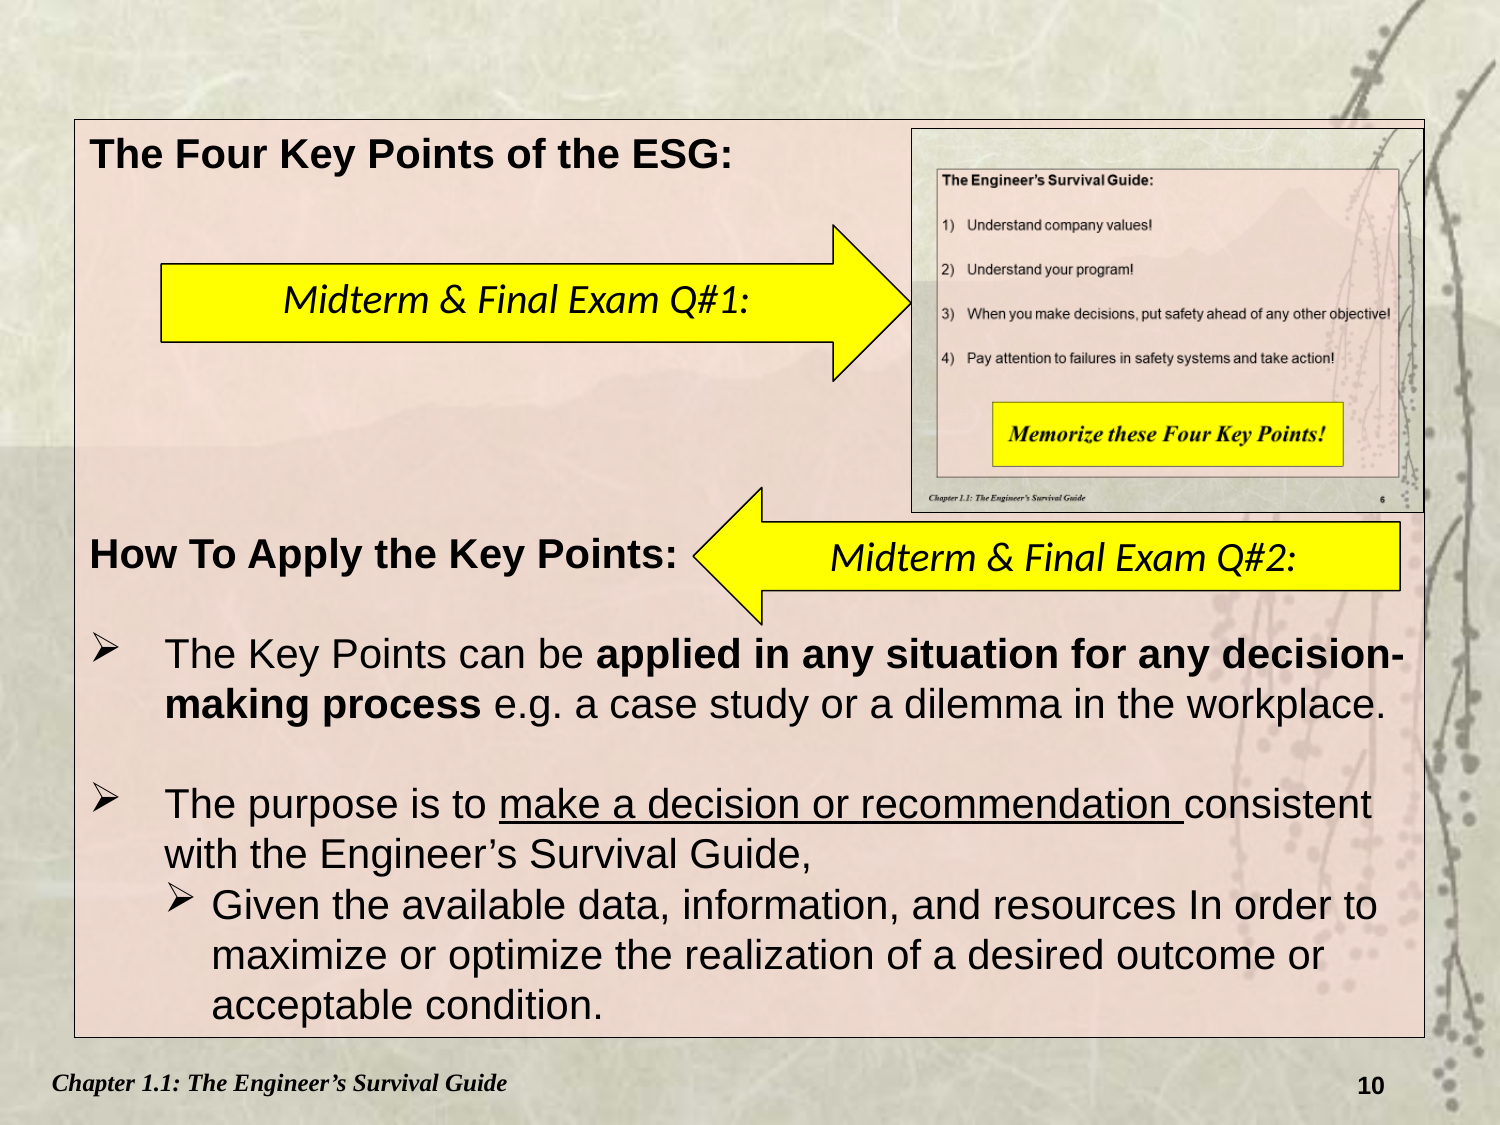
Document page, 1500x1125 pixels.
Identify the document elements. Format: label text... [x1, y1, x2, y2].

text_box Midterm & Final Exam Q#1: [161, 224, 905, 382]
text_box Chapter 1.1: The Engineer’s Survival Guide [37, 1037, 1463, 1125]
text_box The Four Key Points of the ESG: How To Apply the Key Points: The Key Points can be applied in any situation for any decision-making process e.g. a case study or a dilemma in the workplace. The purpose is to make a decision or recommendation consistent with the Engineer’s Survival Guide, Given the available data, information, and resources In order to maximize or optimize the realization of a desired outcome or acceptable condition. [74, 119, 1425, 1037]
picture [910, 128, 1424, 513]
picture [0, 0, 1500, 1125]
text_box Midterm & Final Exam Q#2: [693, 487, 1401, 625]
